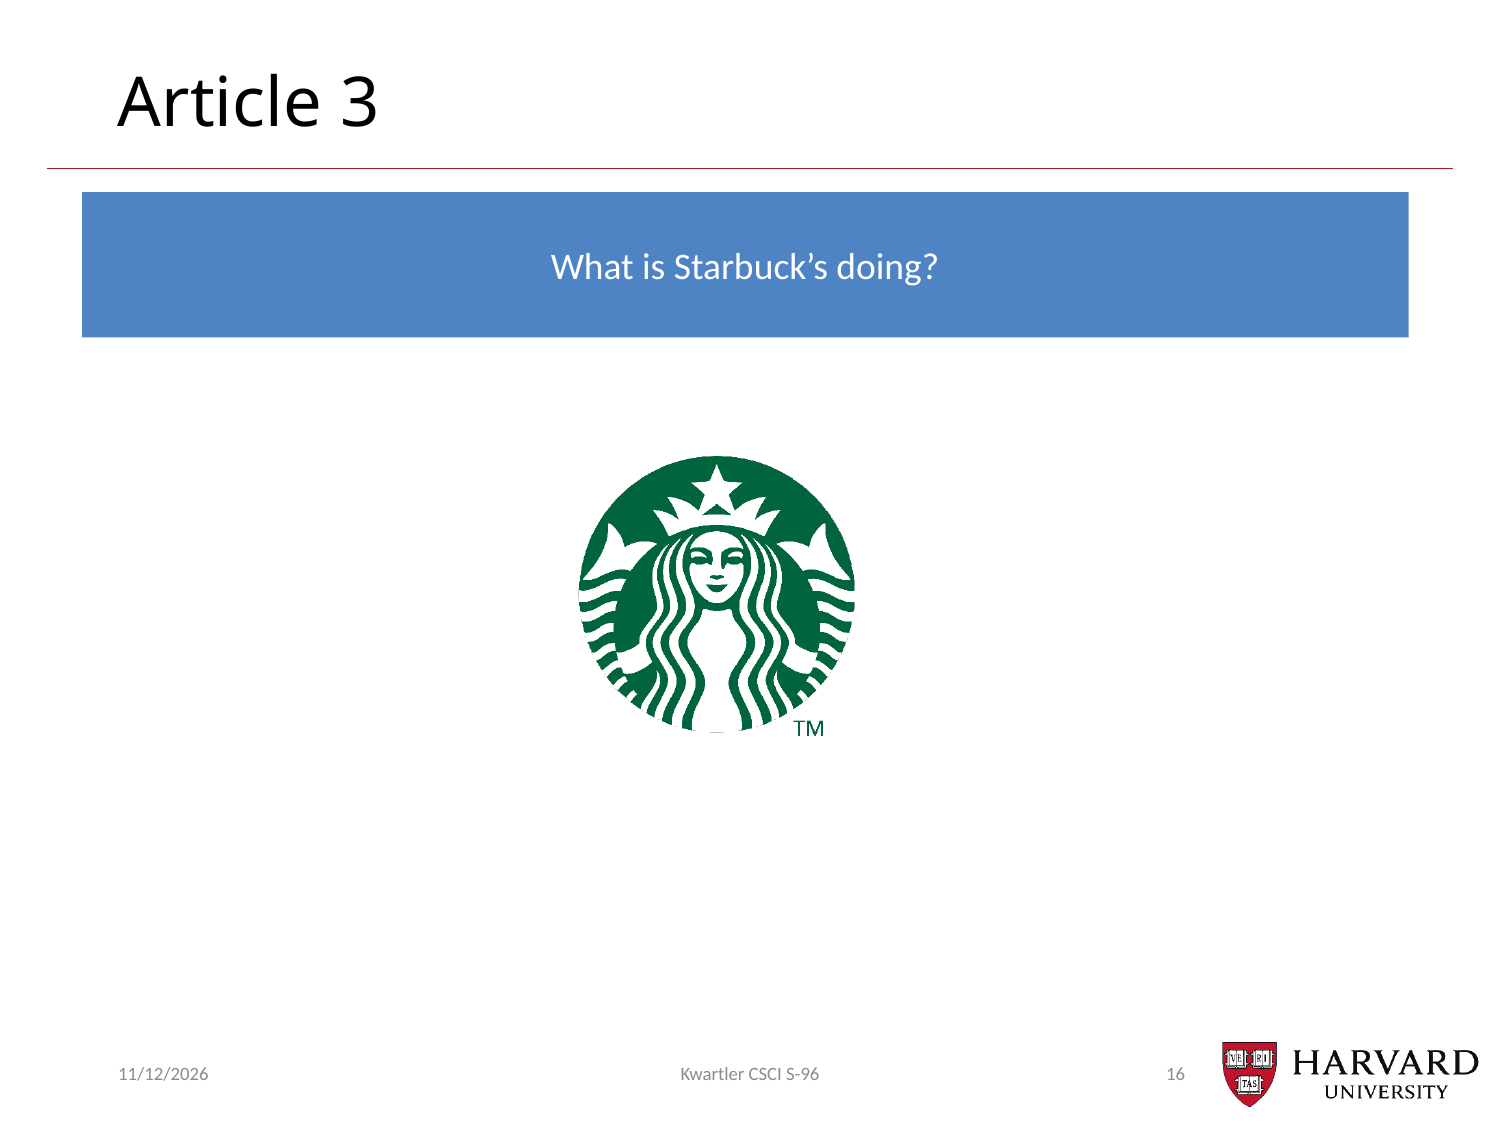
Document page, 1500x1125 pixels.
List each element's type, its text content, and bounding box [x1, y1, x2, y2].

footer Kwartler CSCI S-96 [496, 1042, 1004, 1103]
text_box What is Starbuck’s doing? [81, 191, 1410, 338]
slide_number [103, 1042, 441, 1103]
slide_number 16 [1059, 1042, 1200, 1103]
picture [566, 443, 867, 748]
title Article 3 [103, 59, 1397, 157]
picture [1200, 1024, 1500, 1125]
